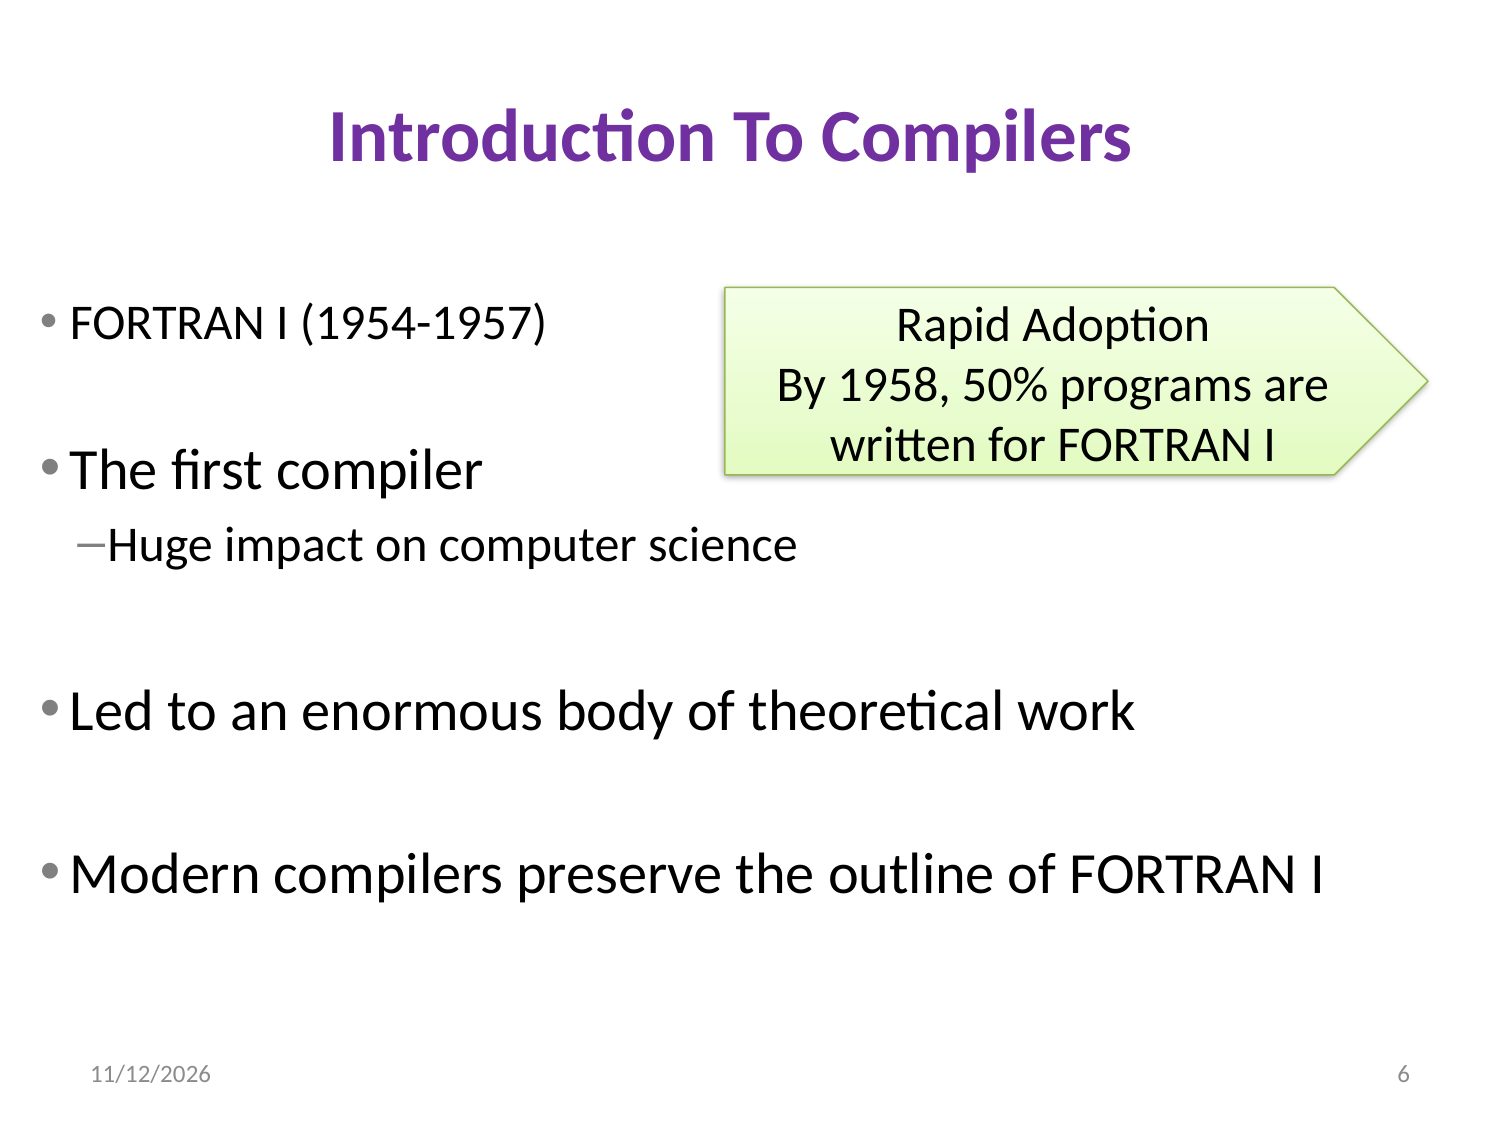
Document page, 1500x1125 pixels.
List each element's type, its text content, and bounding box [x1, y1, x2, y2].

title Introduction To Compilers [12, 0, 1450, 263]
slide_number 6 [1074, 1042, 1425, 1103]
list FORTRAN I (1954-1957) The first compiler Huge impact on computer science Led to an enormous body of theoretical work Modern compilers preserve the outline of FORTRAN I [24, 263, 1425, 1125]
text_box Rapid Adoption By 1958, 50% programs are written for FORTRAN I [724, 286, 1429, 476]
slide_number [75, 1042, 425, 1103]
